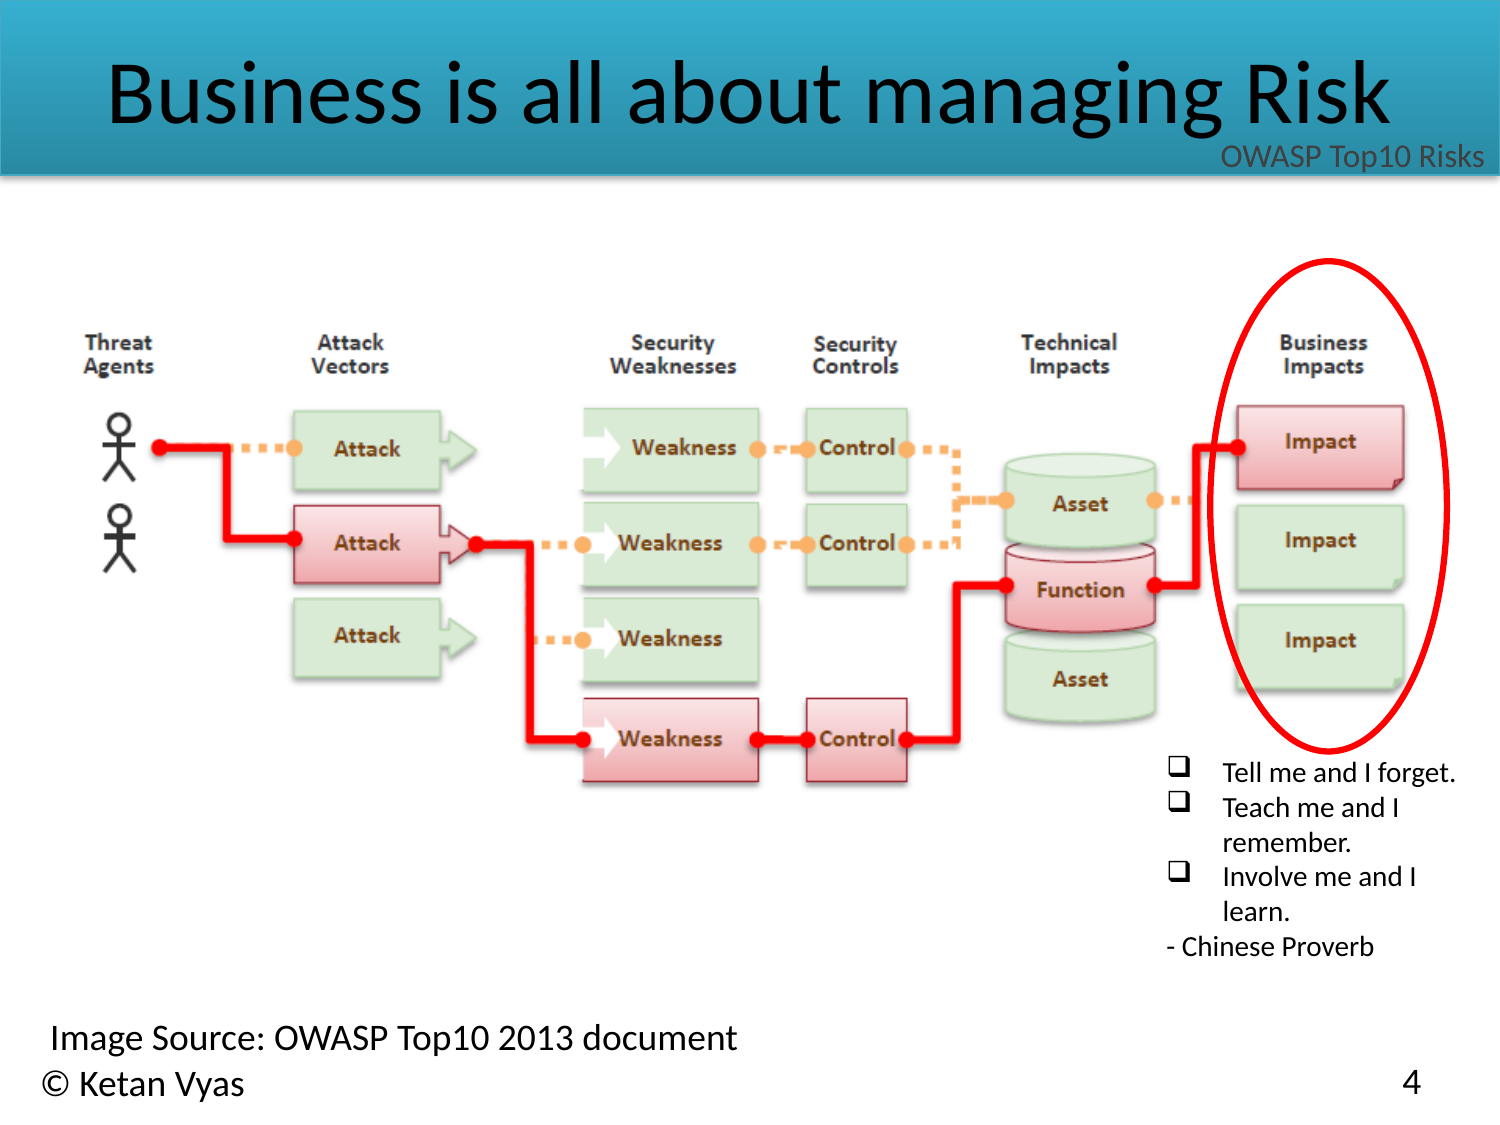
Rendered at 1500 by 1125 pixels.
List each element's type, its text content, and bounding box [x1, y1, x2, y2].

picture [70, 319, 1430, 806]
text_box [1250, 259, 1407, 317]
text_box Image Source: OWASP Top10 2013 document [35, 1005, 1465, 1066]
text_box [1434, 386, 1450, 627]
text_box Tell me and I forget. Teach me and I remember. Involve me and I learn. - Chinese Proverb [1151, 745, 1489, 970]
text_box OWASP Top10 Risks [0, 127, 1500, 182]
title Business is all about managing Risk [75, 24, 1425, 127]
